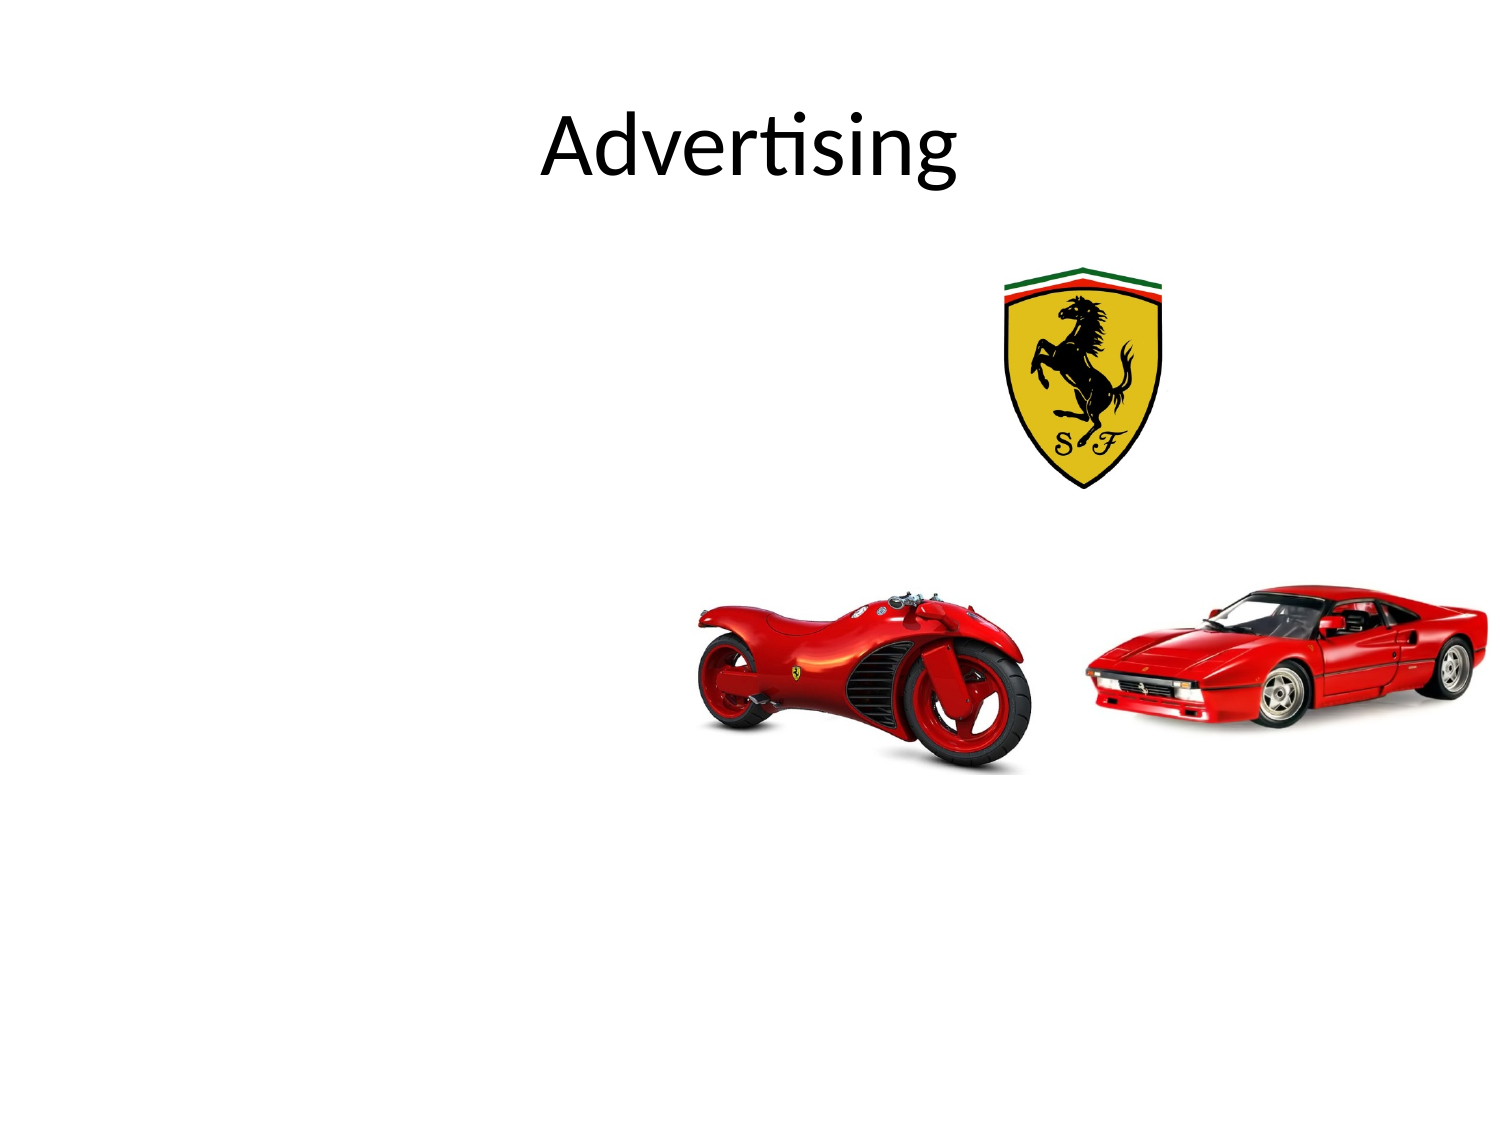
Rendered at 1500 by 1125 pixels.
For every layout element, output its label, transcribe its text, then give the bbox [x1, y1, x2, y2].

text_box Advertising [75, 45, 1425, 233]
picture [935, 266, 1231, 489]
picture [690, 587, 1038, 775]
picture [1082, 532, 1491, 773]
